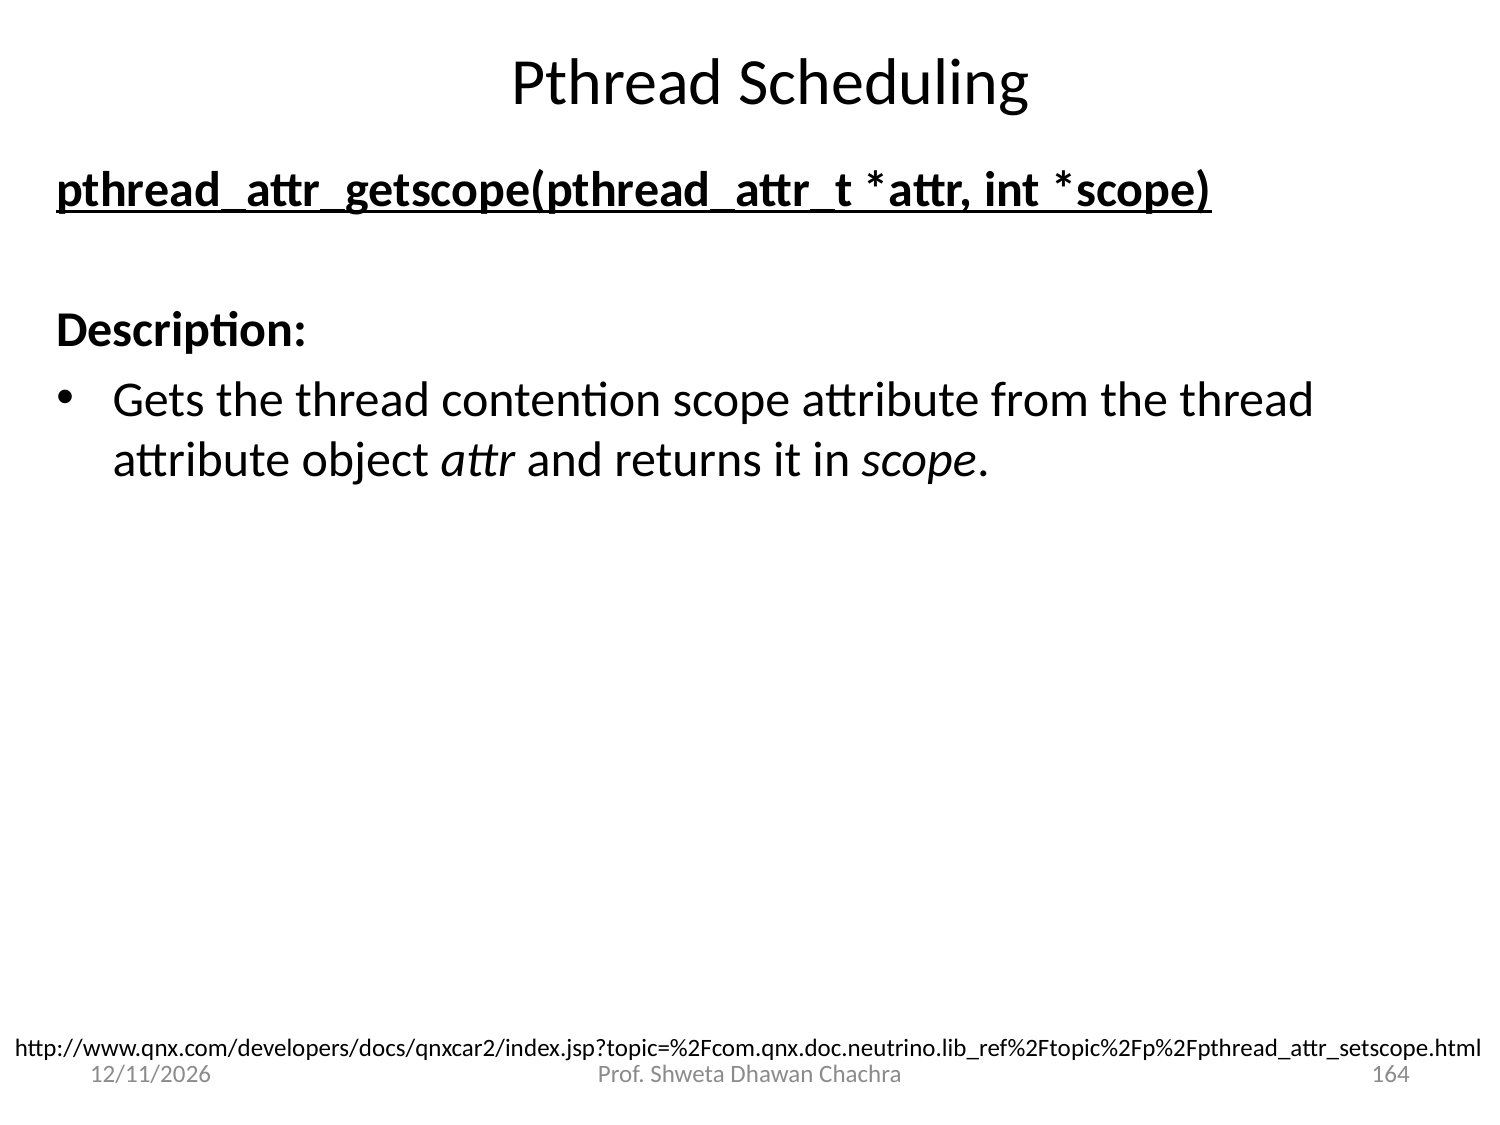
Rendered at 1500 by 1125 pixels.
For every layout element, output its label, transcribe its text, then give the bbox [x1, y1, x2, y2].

slide_number 164 [1074, 1069, 1425, 1103]
list pthread_attr_getscope(pthread_attr_t *attr, int *scope) Description: Gets the thread contention scope attribute from the thread attribute object attr and returns it in scope. [41, 149, 1400, 731]
title Pthread Scheduling [116, 31, 1425, 126]
text_box http://www.qnx.com/developers/docs/qnxcar2/index.jsp?topic=%2Fcom.qnx.doc.neutrino.lib_ref%2Ftopic%2Fp%2Fpthread_attr_setscope.html [0, 1024, 1500, 1069]
footer Prof. Shweta Dhawan Chachra [512, 1069, 988, 1103]
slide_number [75, 1069, 425, 1103]
